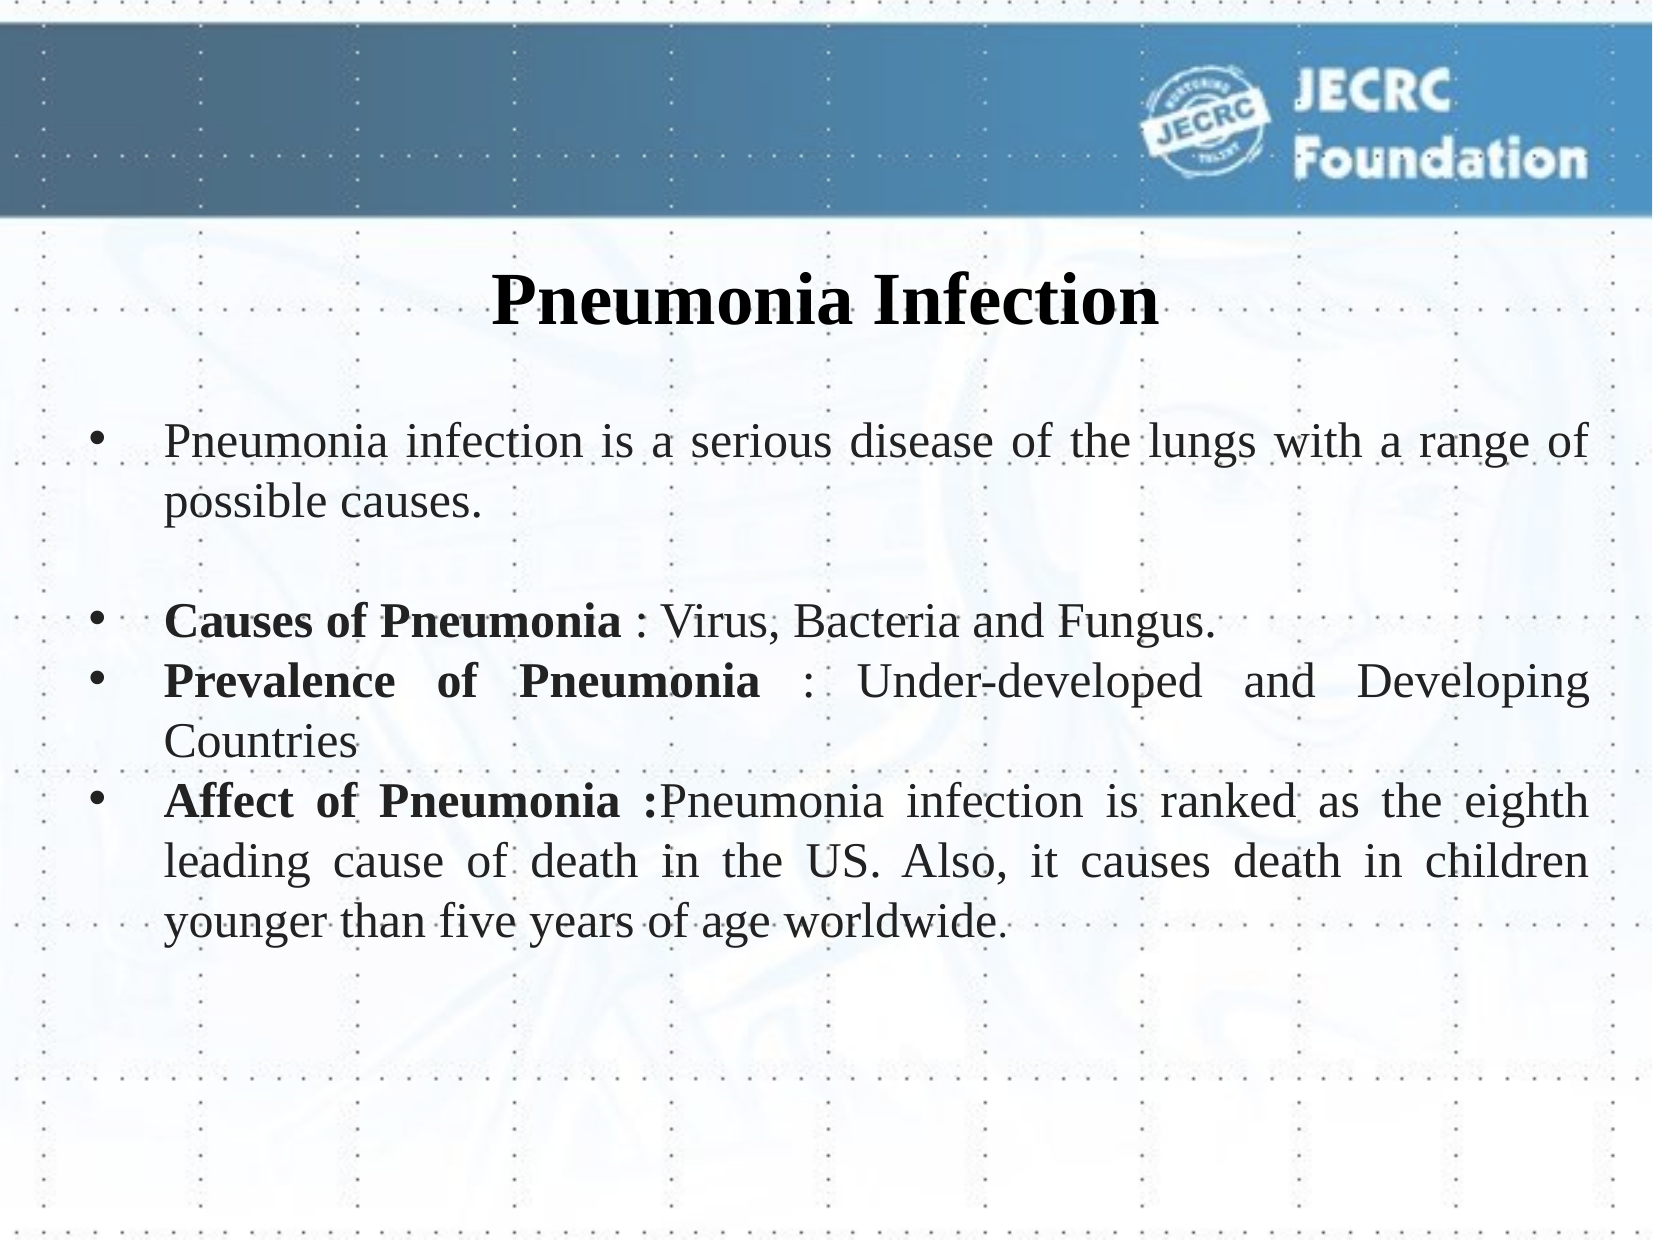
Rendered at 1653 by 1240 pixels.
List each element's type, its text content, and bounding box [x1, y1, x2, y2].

picture [0, 0, 1653, 1240]
title Pneumonia Infection [111, 249, 1541, 345]
list Pneumonia infection is a serious disease of the lungs with a range of possible causes. Causes of Pneumonia : Virus, Bacteria and Fungus. Prevalence of Pneumonia : Under-developed and Developing Countries Affect of Pneumonia :Pneumonia infection is ranked as the eighth leading cause of death in the US. Also, it causes death in children younger than five years of age worldwide. [88, 407, 1591, 953]
